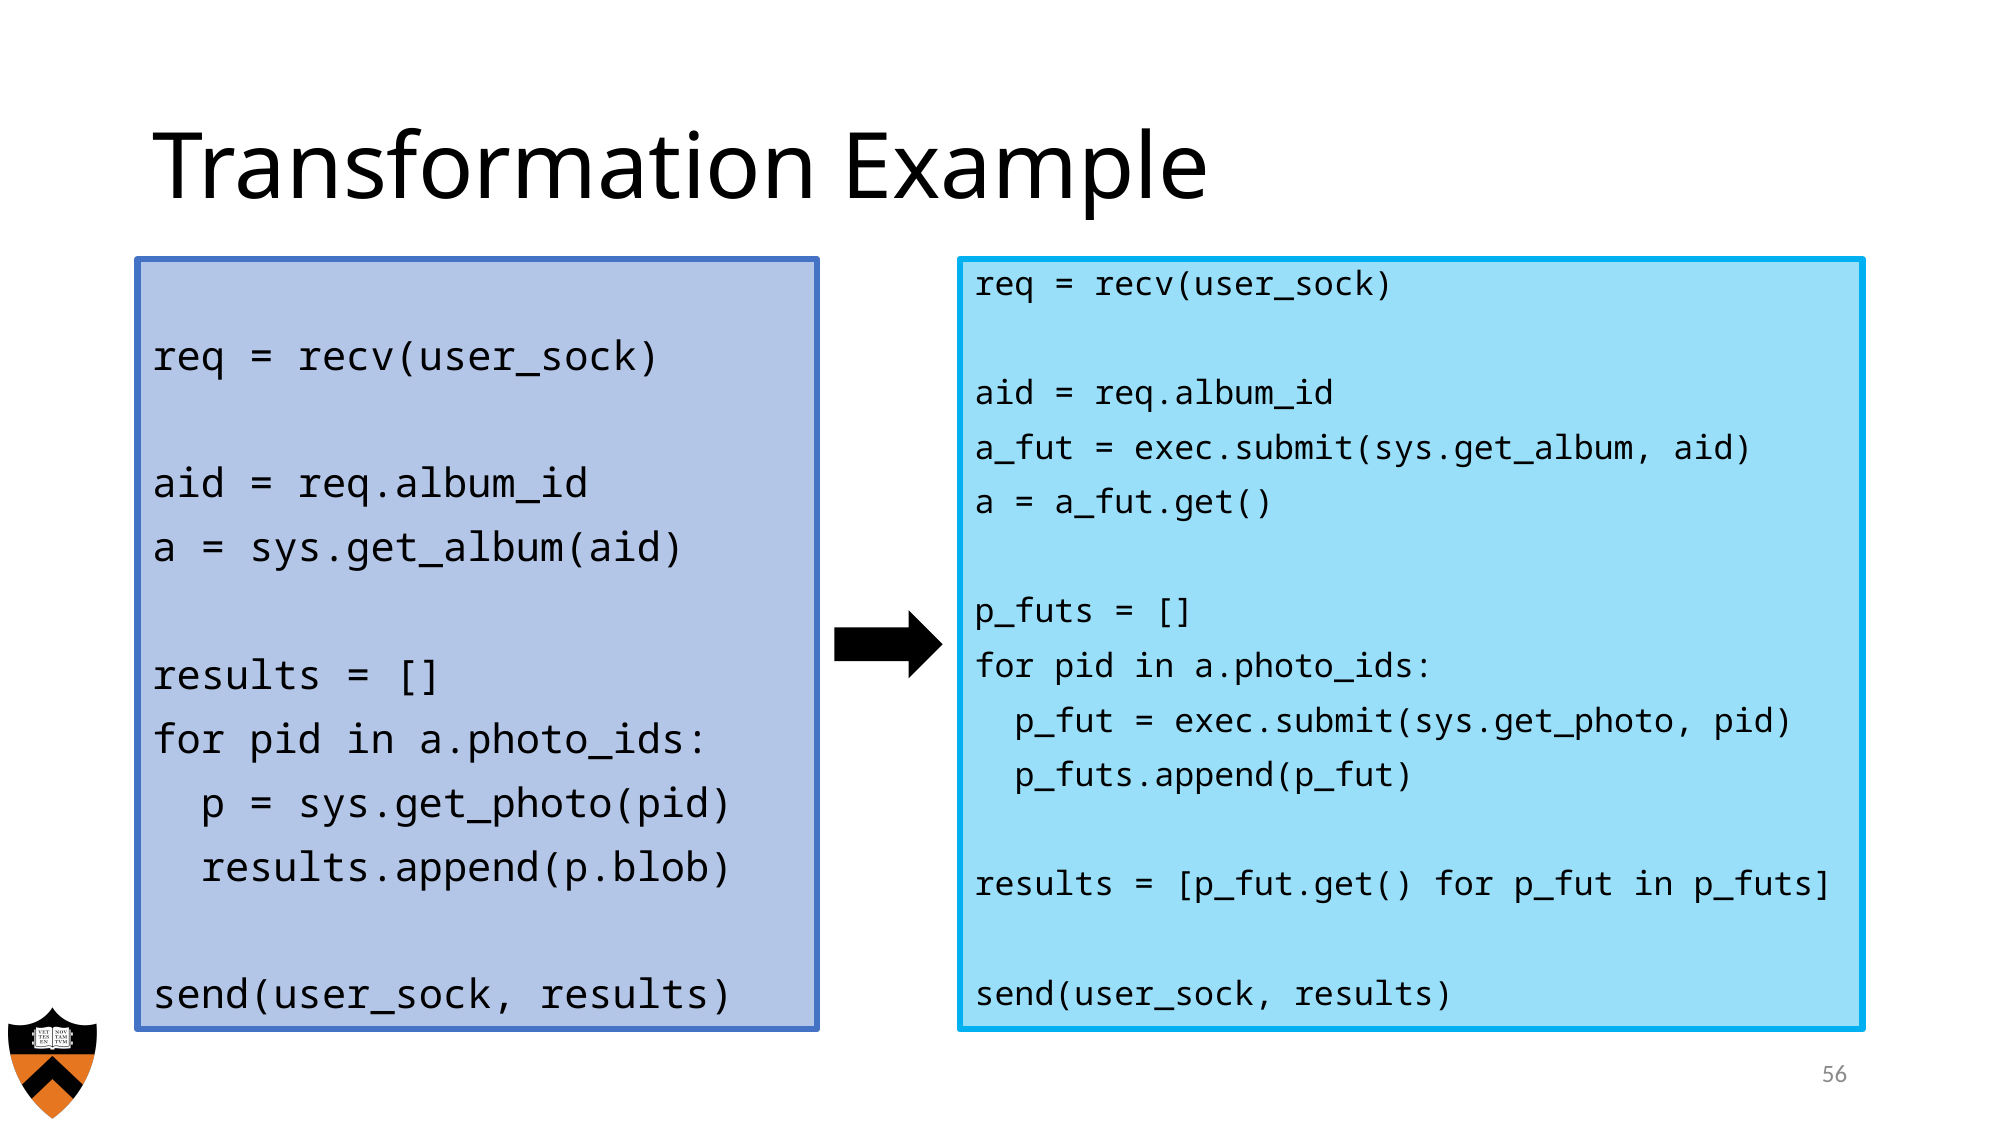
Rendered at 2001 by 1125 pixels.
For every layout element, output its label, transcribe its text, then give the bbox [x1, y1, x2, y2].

text_box req = recv(user_sock) aid = req.album_id a = sys.get_album(aid) results = [] for pid in a.photo_ids: p = sys.get_photo(pid) results.append(p.blob) send(user_sock, results) [137, 259, 817, 1030]
title Transformation Example [137, 59, 1863, 278]
list req = recv(user_sock) aid = req.album_id a_fut = exec.submit(sys.get_album, aid) a = a_fut.get() p_futs = [] for pid in a.photo_ids: p_fut = exec.submit(sys.get_photo, pid) p_futs.append(p_fut) results = [p_fut.get() for p_fut in p_futs] send(user_sock, results) [959, 259, 1863, 1030]
picture [8, 1007, 97, 1119]
slide_number 56 [1412, 1042, 1863, 1103]
text_box [834, 610, 943, 679]
